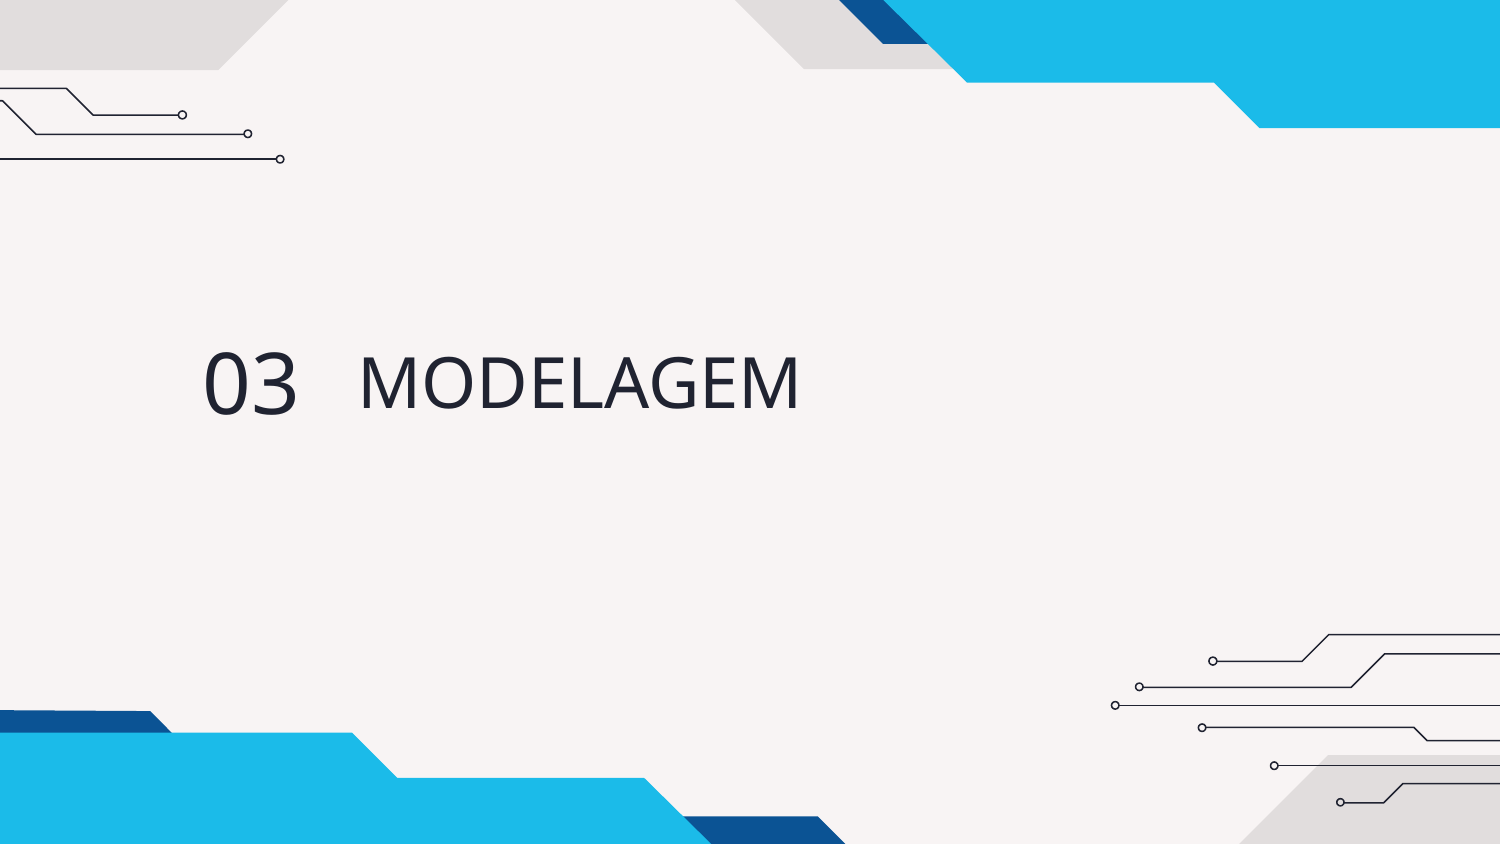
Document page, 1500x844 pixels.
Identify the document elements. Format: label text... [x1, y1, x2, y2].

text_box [1111, 634, 1500, 807]
title MODELAGEM [342, 256, 1050, 505]
title 03 [172, 256, 332, 505]
